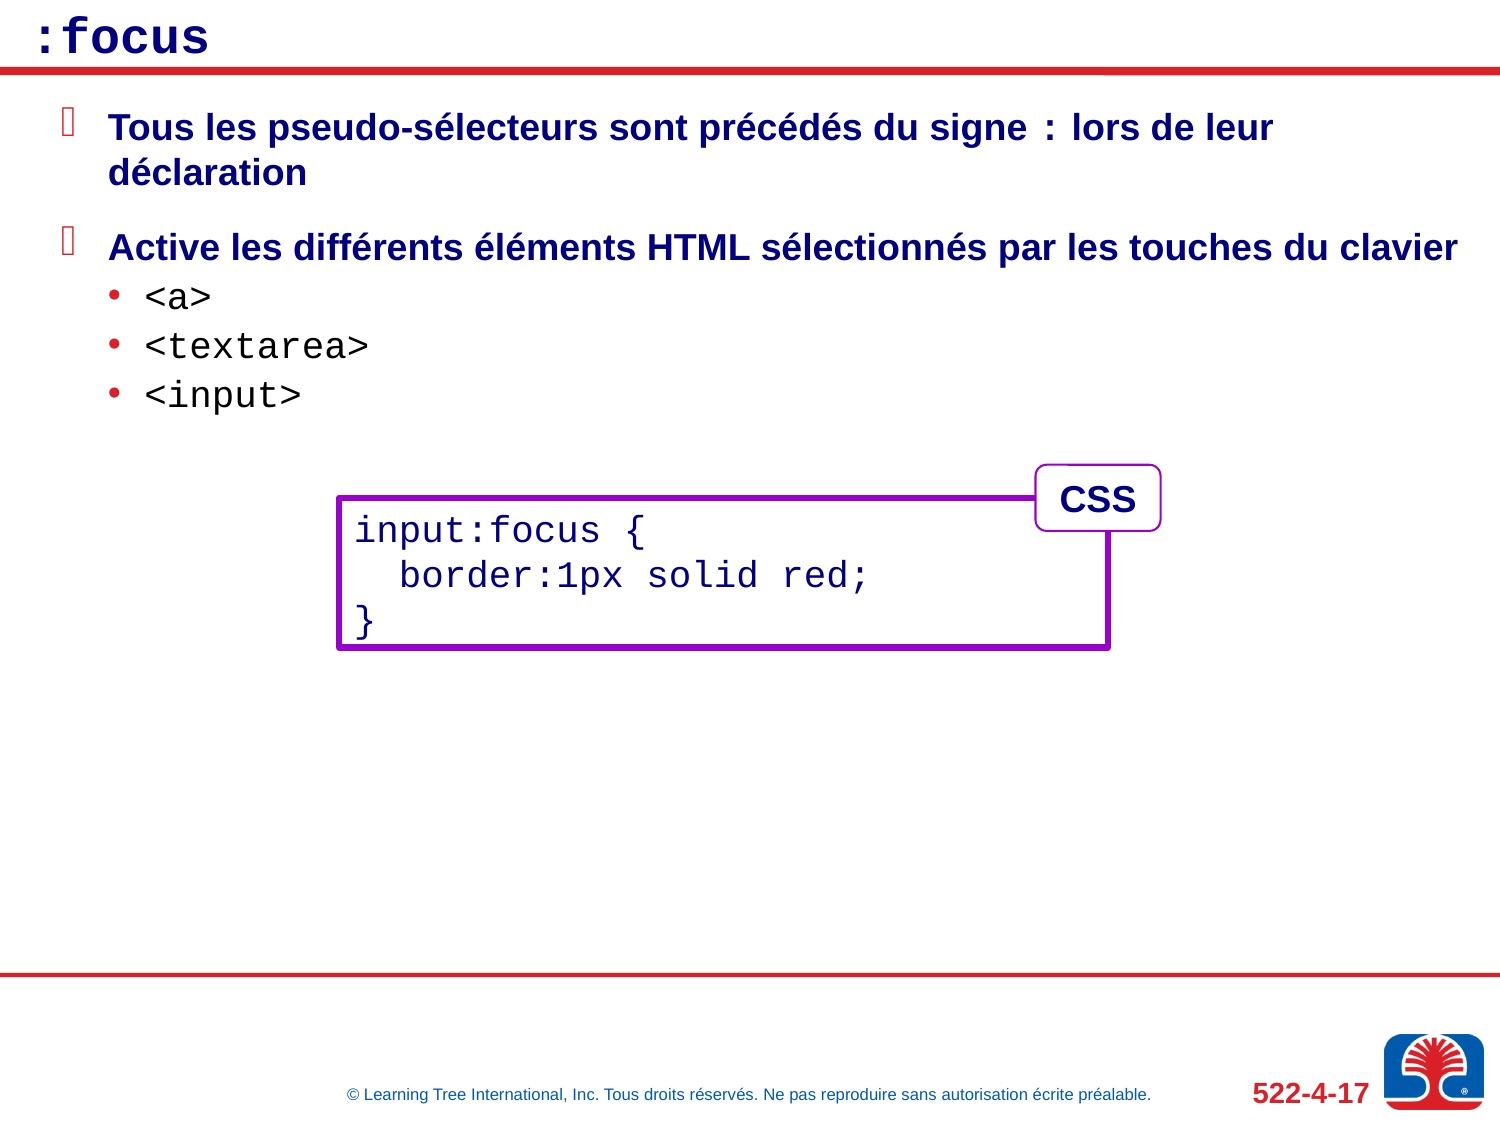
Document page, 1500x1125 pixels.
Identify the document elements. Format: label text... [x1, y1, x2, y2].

picture [1384, 1034, 1484, 1110]
list Tous les pseudo-sélecteurs sont précédés du signe : lors de leur déclaration Active les différents éléments HTML sélectionnés par les touches du clavier <a> <textarea> <input> [45, 95, 1480, 472]
title :focus [0, 0, 1500, 67]
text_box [338, 464, 1161, 650]
